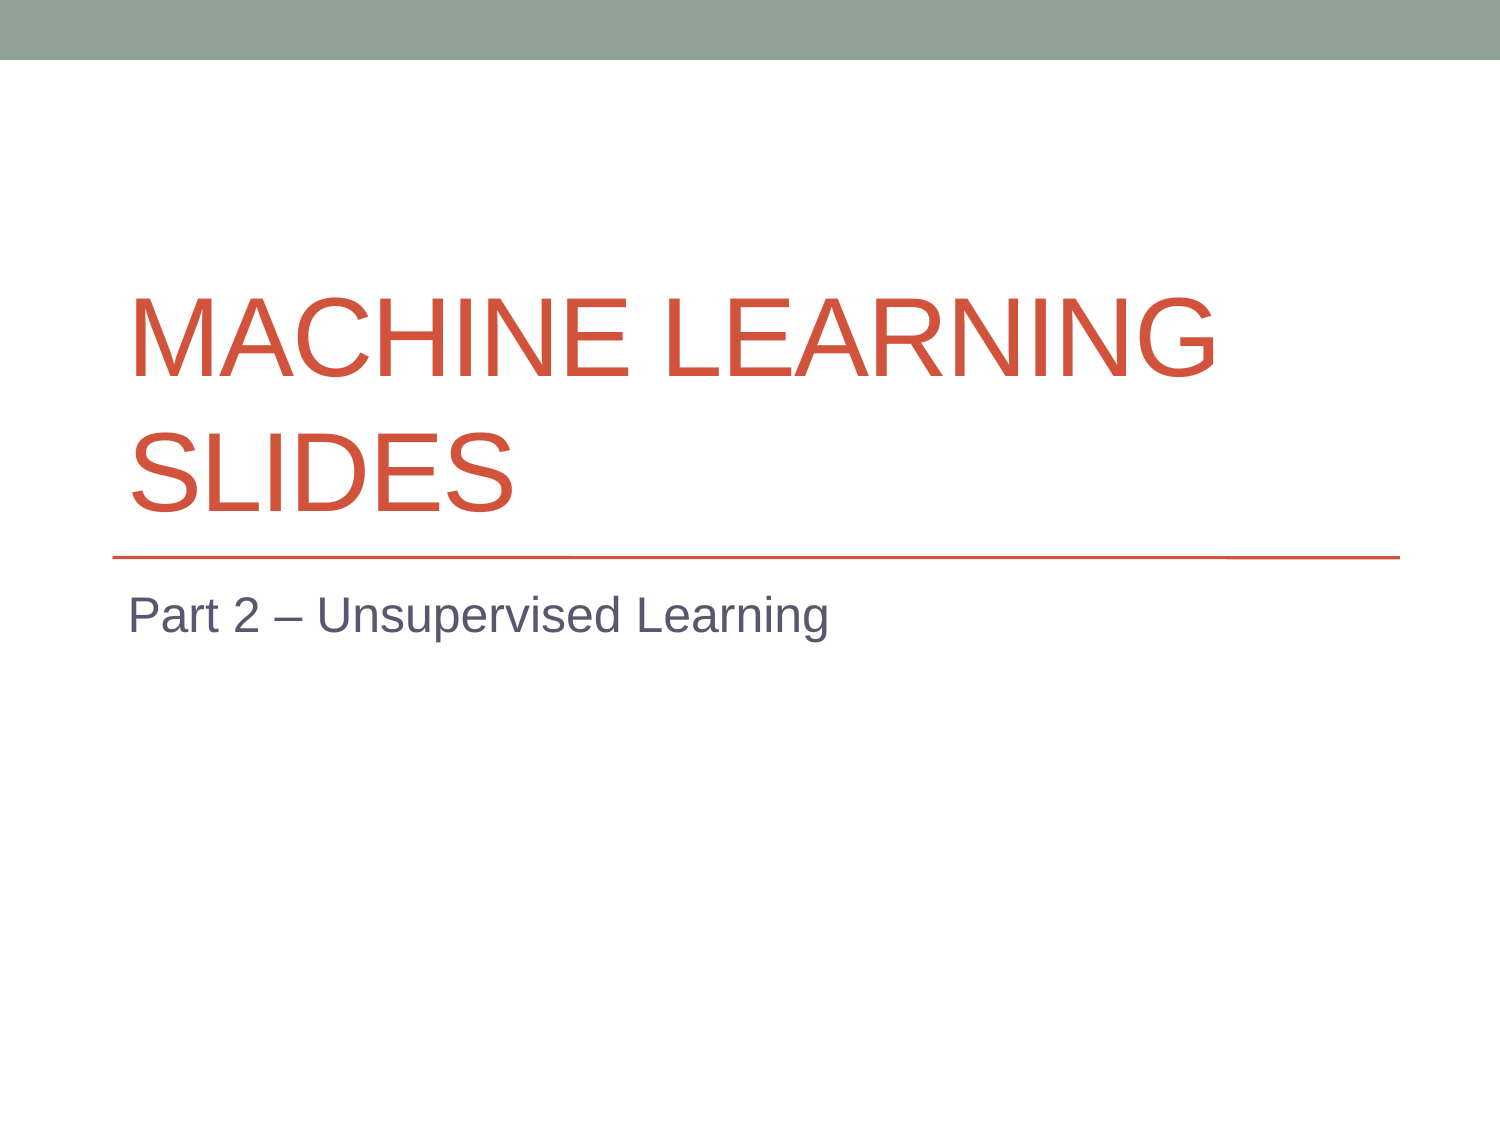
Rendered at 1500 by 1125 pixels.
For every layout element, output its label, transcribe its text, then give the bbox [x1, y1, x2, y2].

subtitle Part 2 – Unsupervised Learning [112, 575, 1163, 863]
title Machine Learning Slides [112, 224, 1400, 542]
